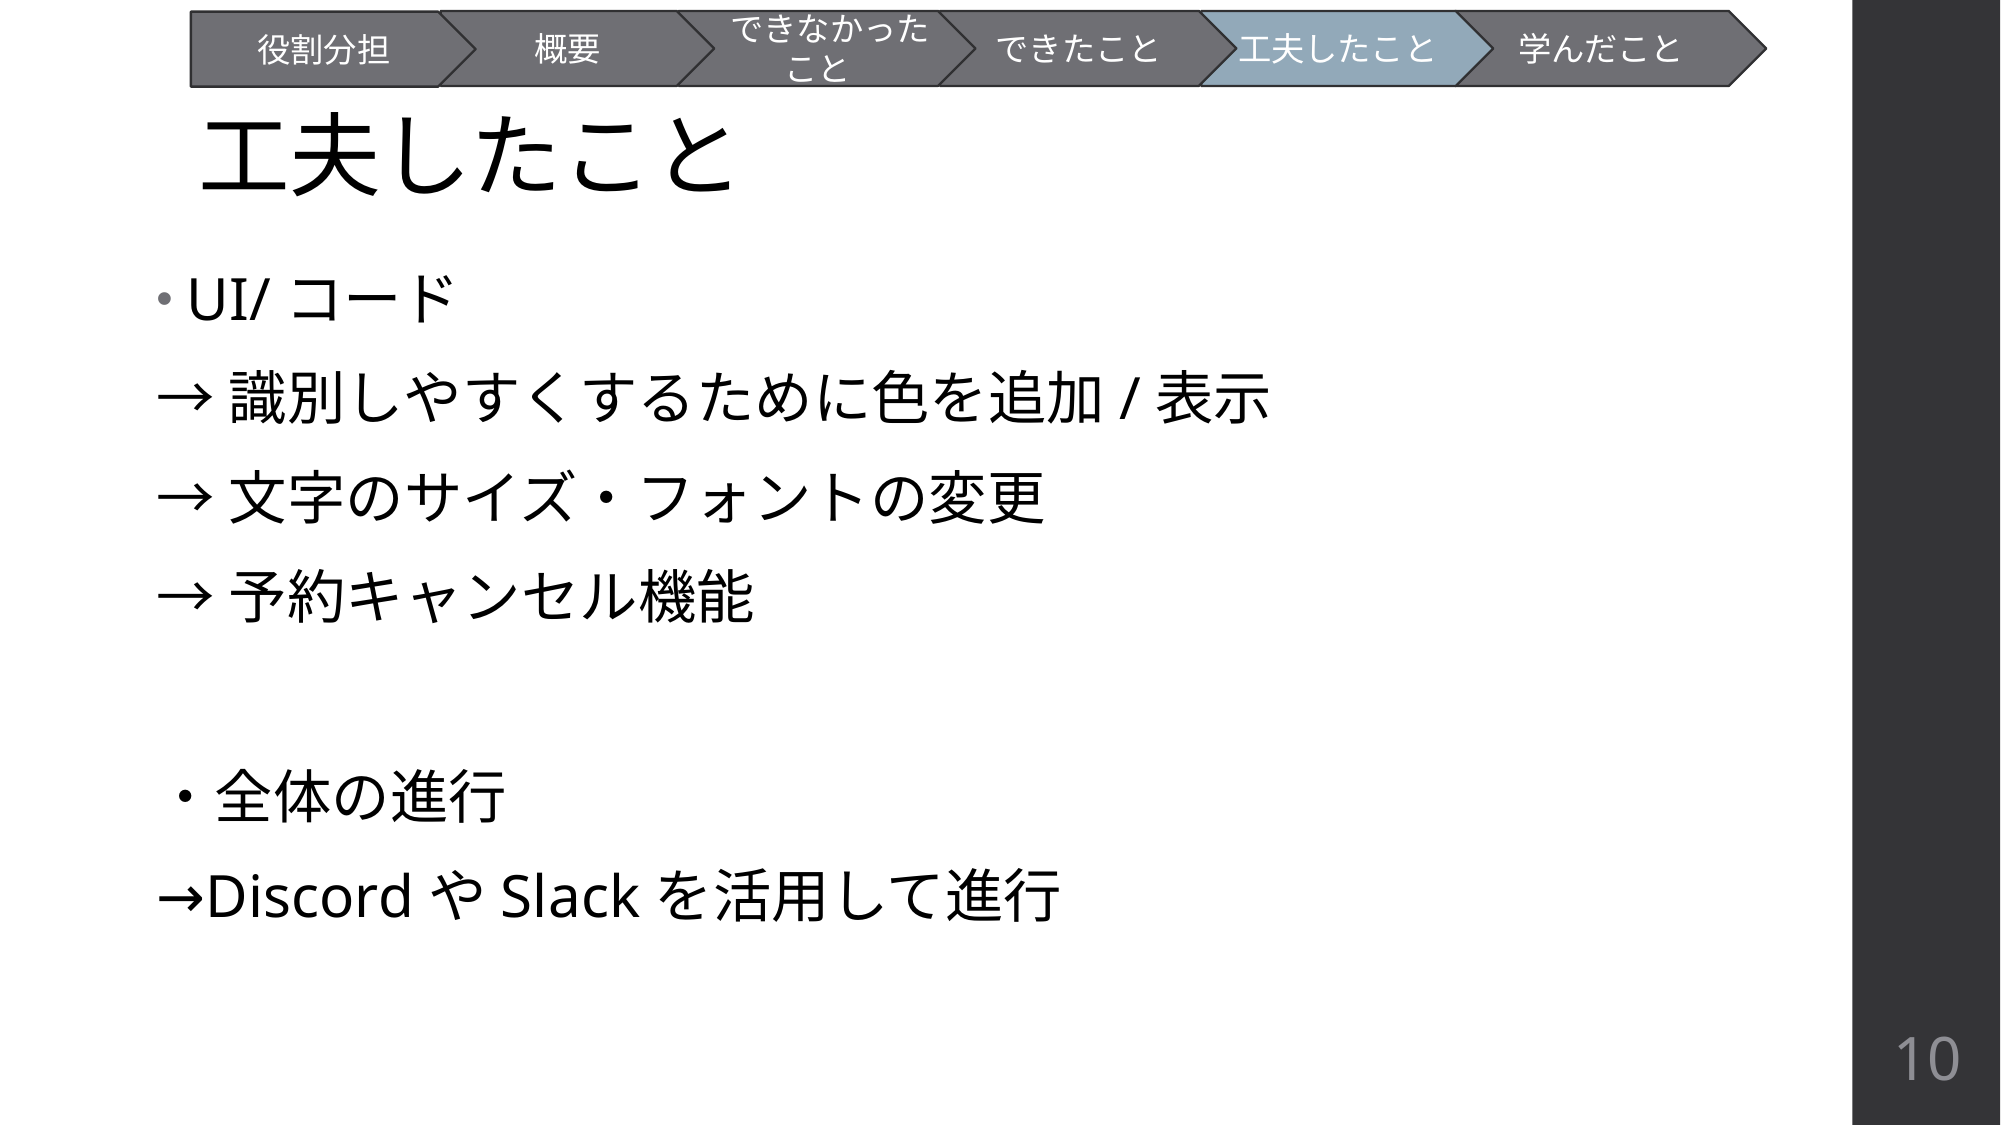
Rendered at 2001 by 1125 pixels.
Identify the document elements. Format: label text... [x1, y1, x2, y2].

text_box 工夫したこと [183, 0, 1774, 218]
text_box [190, 10, 1767, 87]
slide_number 10 [1852, 1012, 2000, 1110]
list UI/コード →識別しやすくするために色を追加/表示 →文字のサイズ・フォントの変更 →予約キャンセル機能 ・全体の進行 →DiscordやSlackを活用して進行 [141, 259, 1914, 983]
